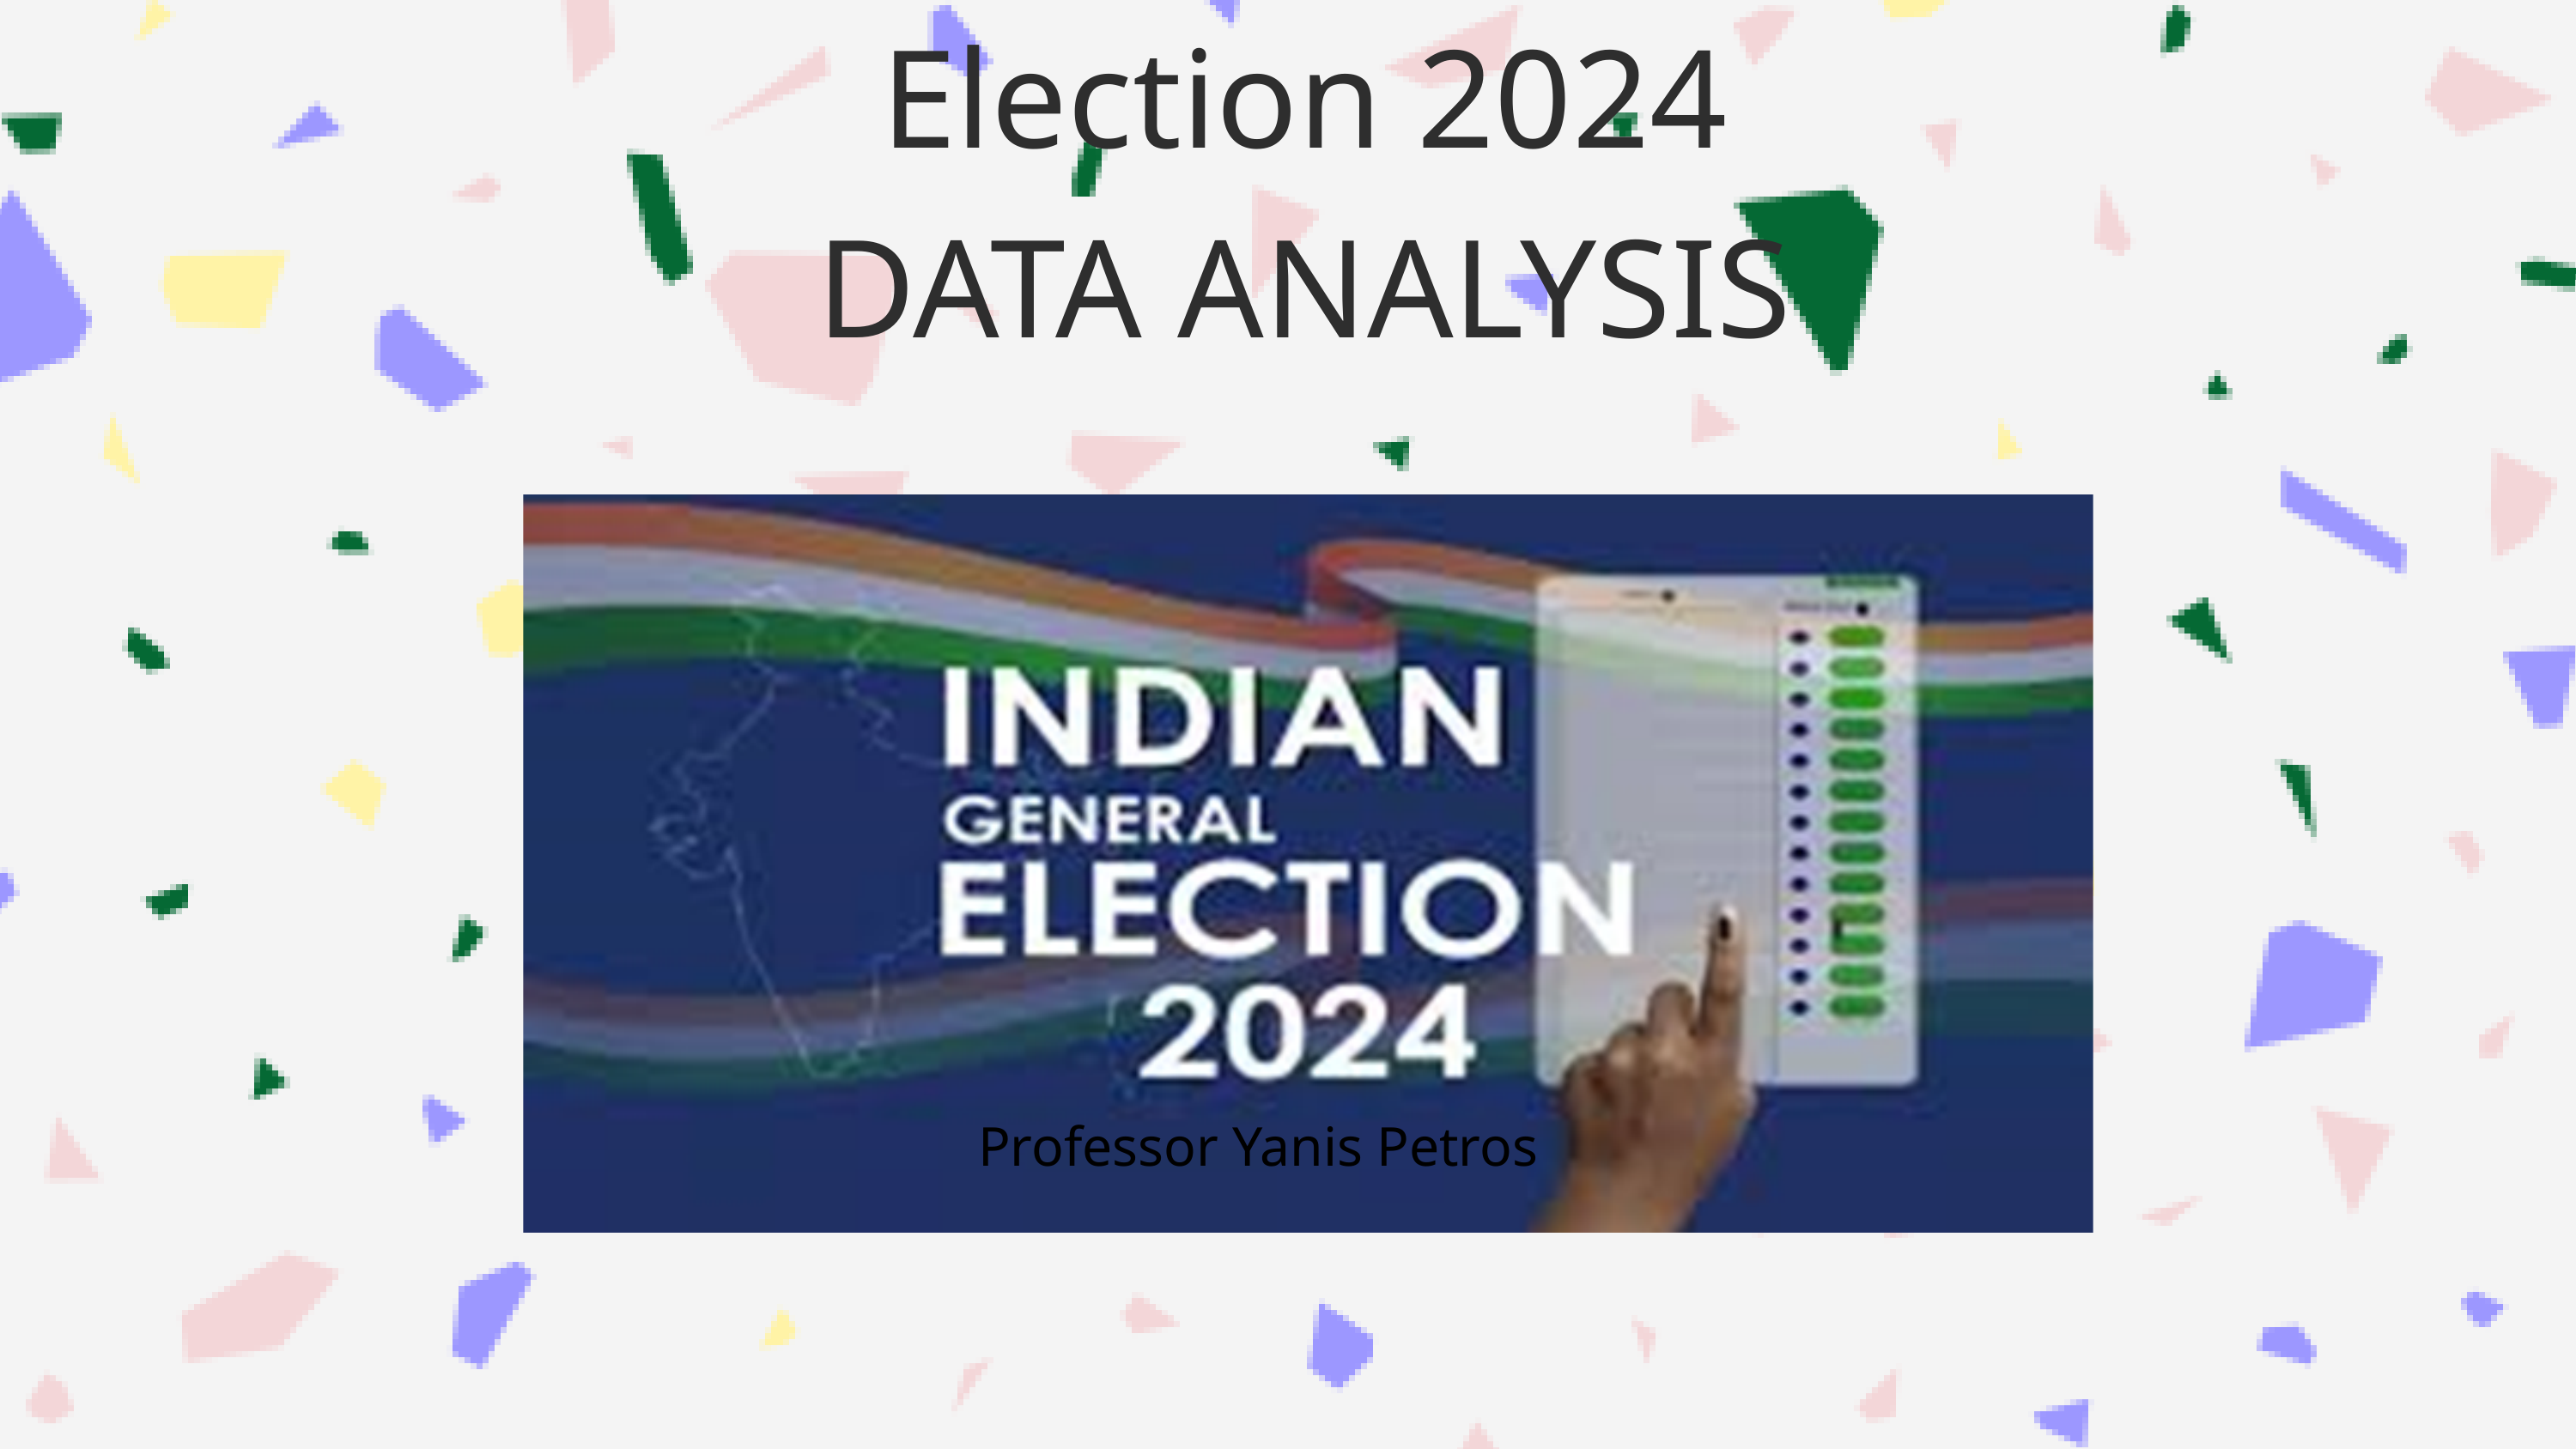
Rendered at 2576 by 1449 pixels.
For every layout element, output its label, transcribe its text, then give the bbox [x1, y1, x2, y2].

text_box Election 2024 DATA ANALYSIS [666, 0, 1942, 446]
text_box [0, 0, 2576, 1449]
text_box Professor Yanis Petros [633, 1101, 1884, 1178]
text_box [523, 494, 2093, 1233]
